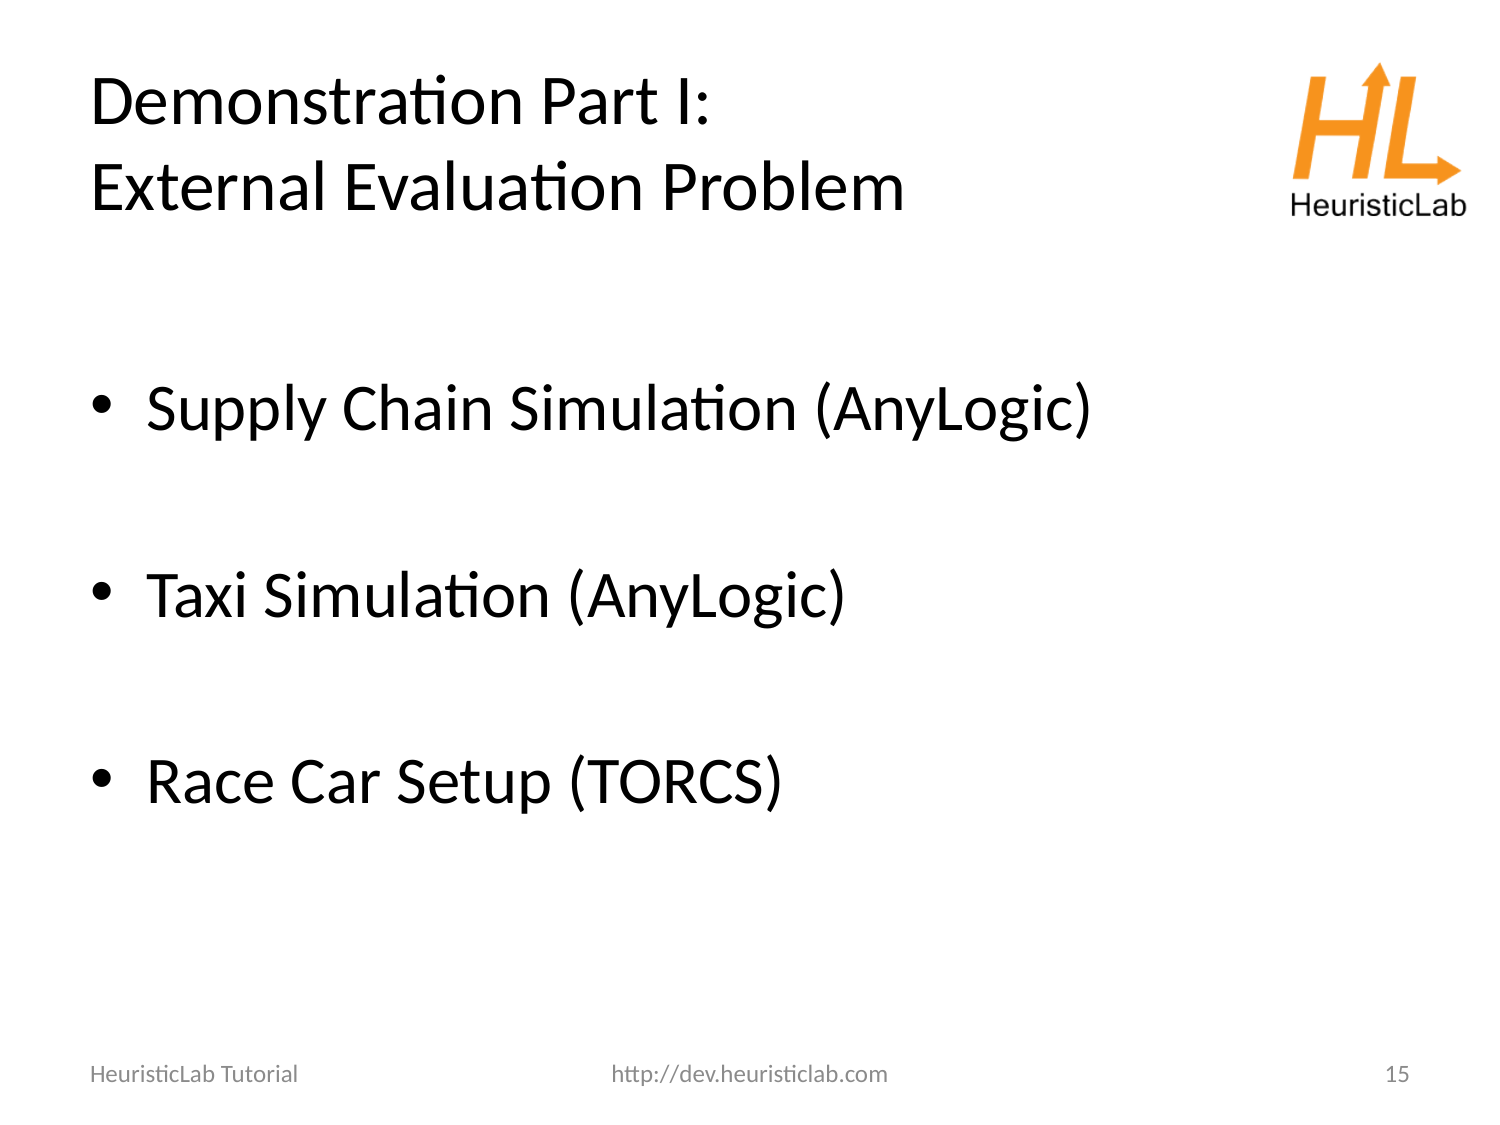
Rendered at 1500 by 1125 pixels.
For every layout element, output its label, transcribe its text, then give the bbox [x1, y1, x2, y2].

picture [1281, 27, 1474, 244]
list Supply Chain Simulation (AnyLogic) Taxi Simulation (AnyLogic) Race Car Setup (TORCS) [75, 262, 1425, 1005]
footer http://dev.heuristiclab.com [512, 1042, 988, 1103]
slide_number HeuristicLab Tutorial [75, 1042, 425, 1103]
title Demonstration Part I: External Evaluation Problem [75, 45, 1282, 233]
slide_number 15 [1074, 1042, 1425, 1103]
